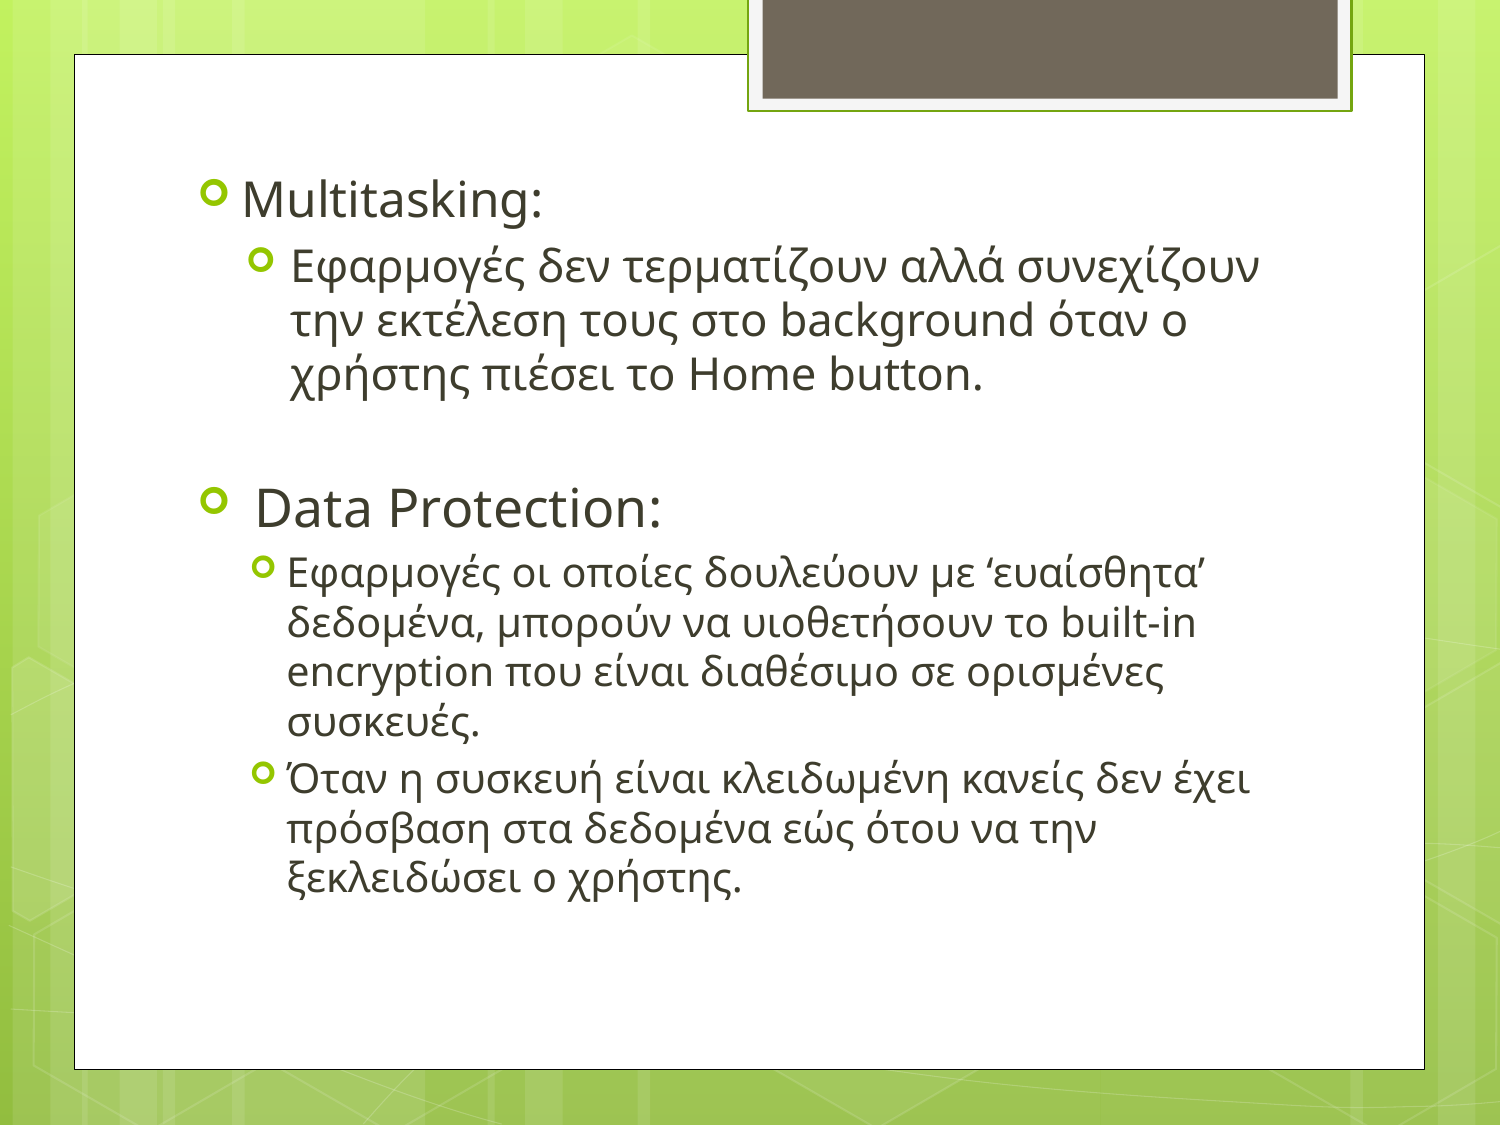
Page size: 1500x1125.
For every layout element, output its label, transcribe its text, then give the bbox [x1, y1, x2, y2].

list Multitasking: Εφαρμογές δεν τερματίζουν αλλά συνεχίζουν την εκτέλεση τους στο background όταν ο χρήστης πιέσει το Home button. Data Protection: Εφαρμογές οι οποίες δουλεύουν με ‘ευαίσθητα’ δεδομένα, μπορούν να υιοθετήσουν το built-in encryption που είναι διαθέσιμο σε ορισμένες συσκευές. Όταν η συσκευή είναι κλειδωμένη κανείς δεν έχει πρόσβαση στα δεδομένα εώς ότου να την ξεκλειδώσει ο χρήστης. [171, 160, 1283, 957]
